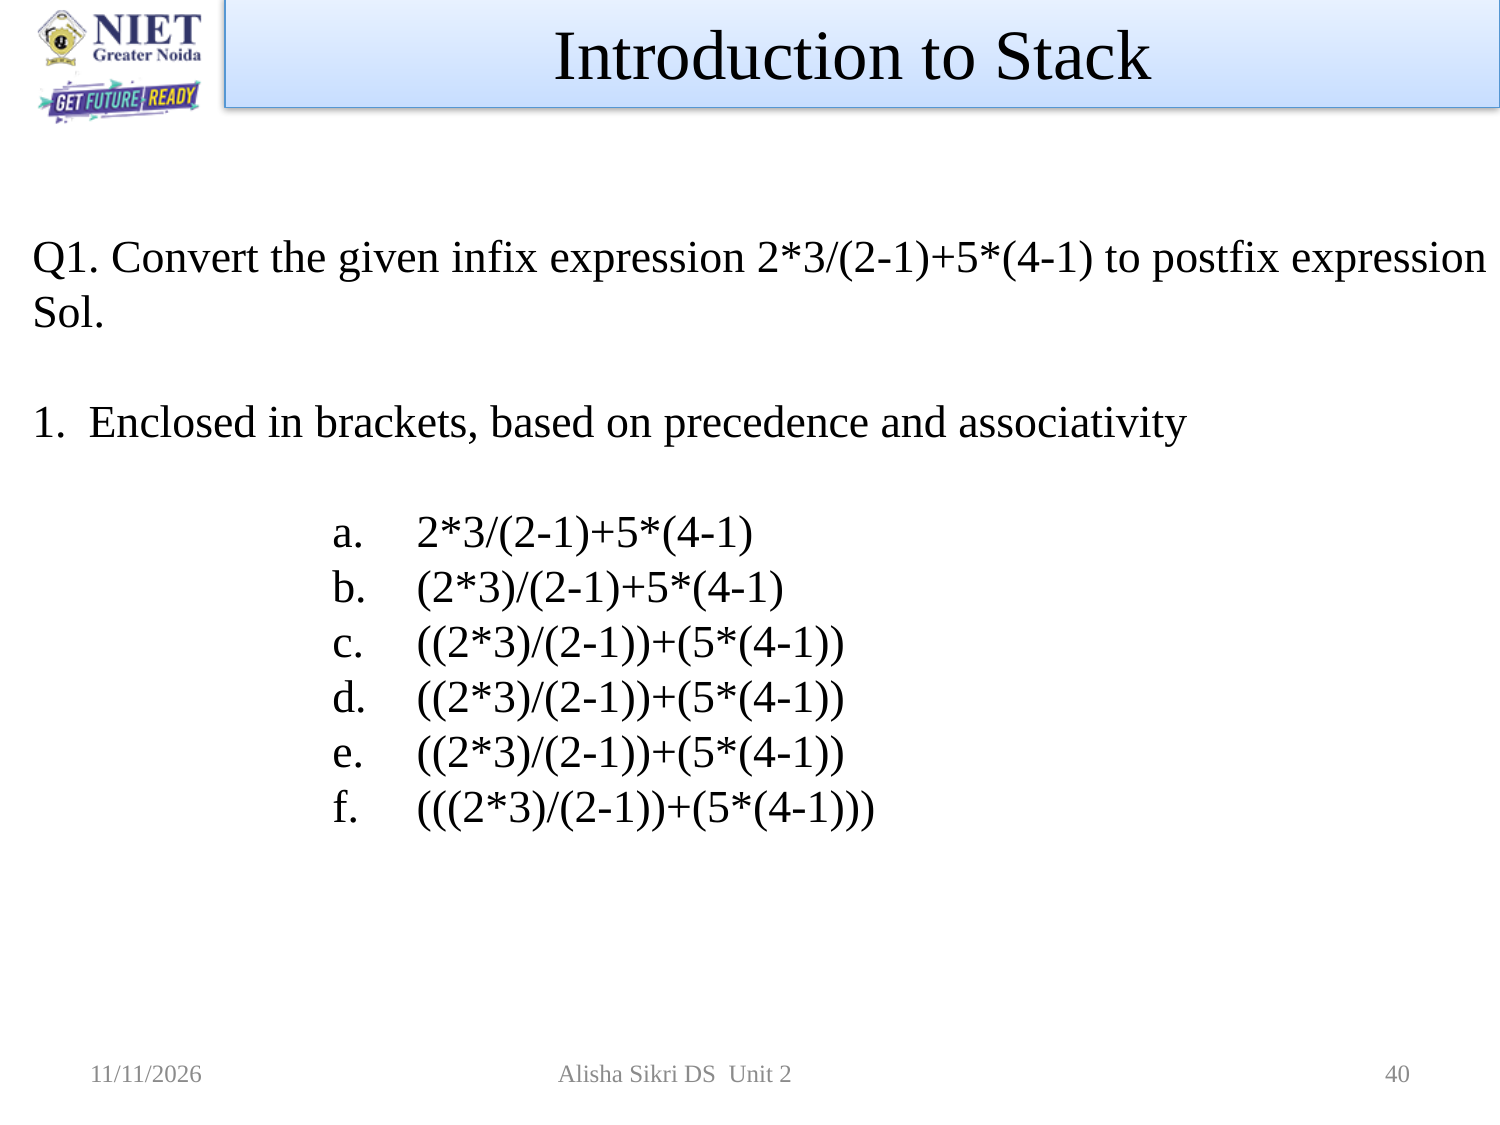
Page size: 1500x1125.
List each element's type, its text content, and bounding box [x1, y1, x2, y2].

text_box Q1. Convert the given infix expression 2*3/(2-1)+5*(4-1) to postfix expression Sol. Enclosed in brackets, based on precedence and associativity 2*3/(2-1)+5*(4-1) (2*3)/(2-1)+5*(4-1) ((2*3)/(2-1))+(5*(4-1)) ((2*3)/(2-1))+(5*(4-1)) ((2*3)/(2-1))+(5*(4-1)) (((2*3)/(2-1))+(5*(4-1))) [17, 219, 1500, 1114]
text_box Introduction to Stack [238, 0, 1500, 108]
picture [0, 0, 238, 135]
